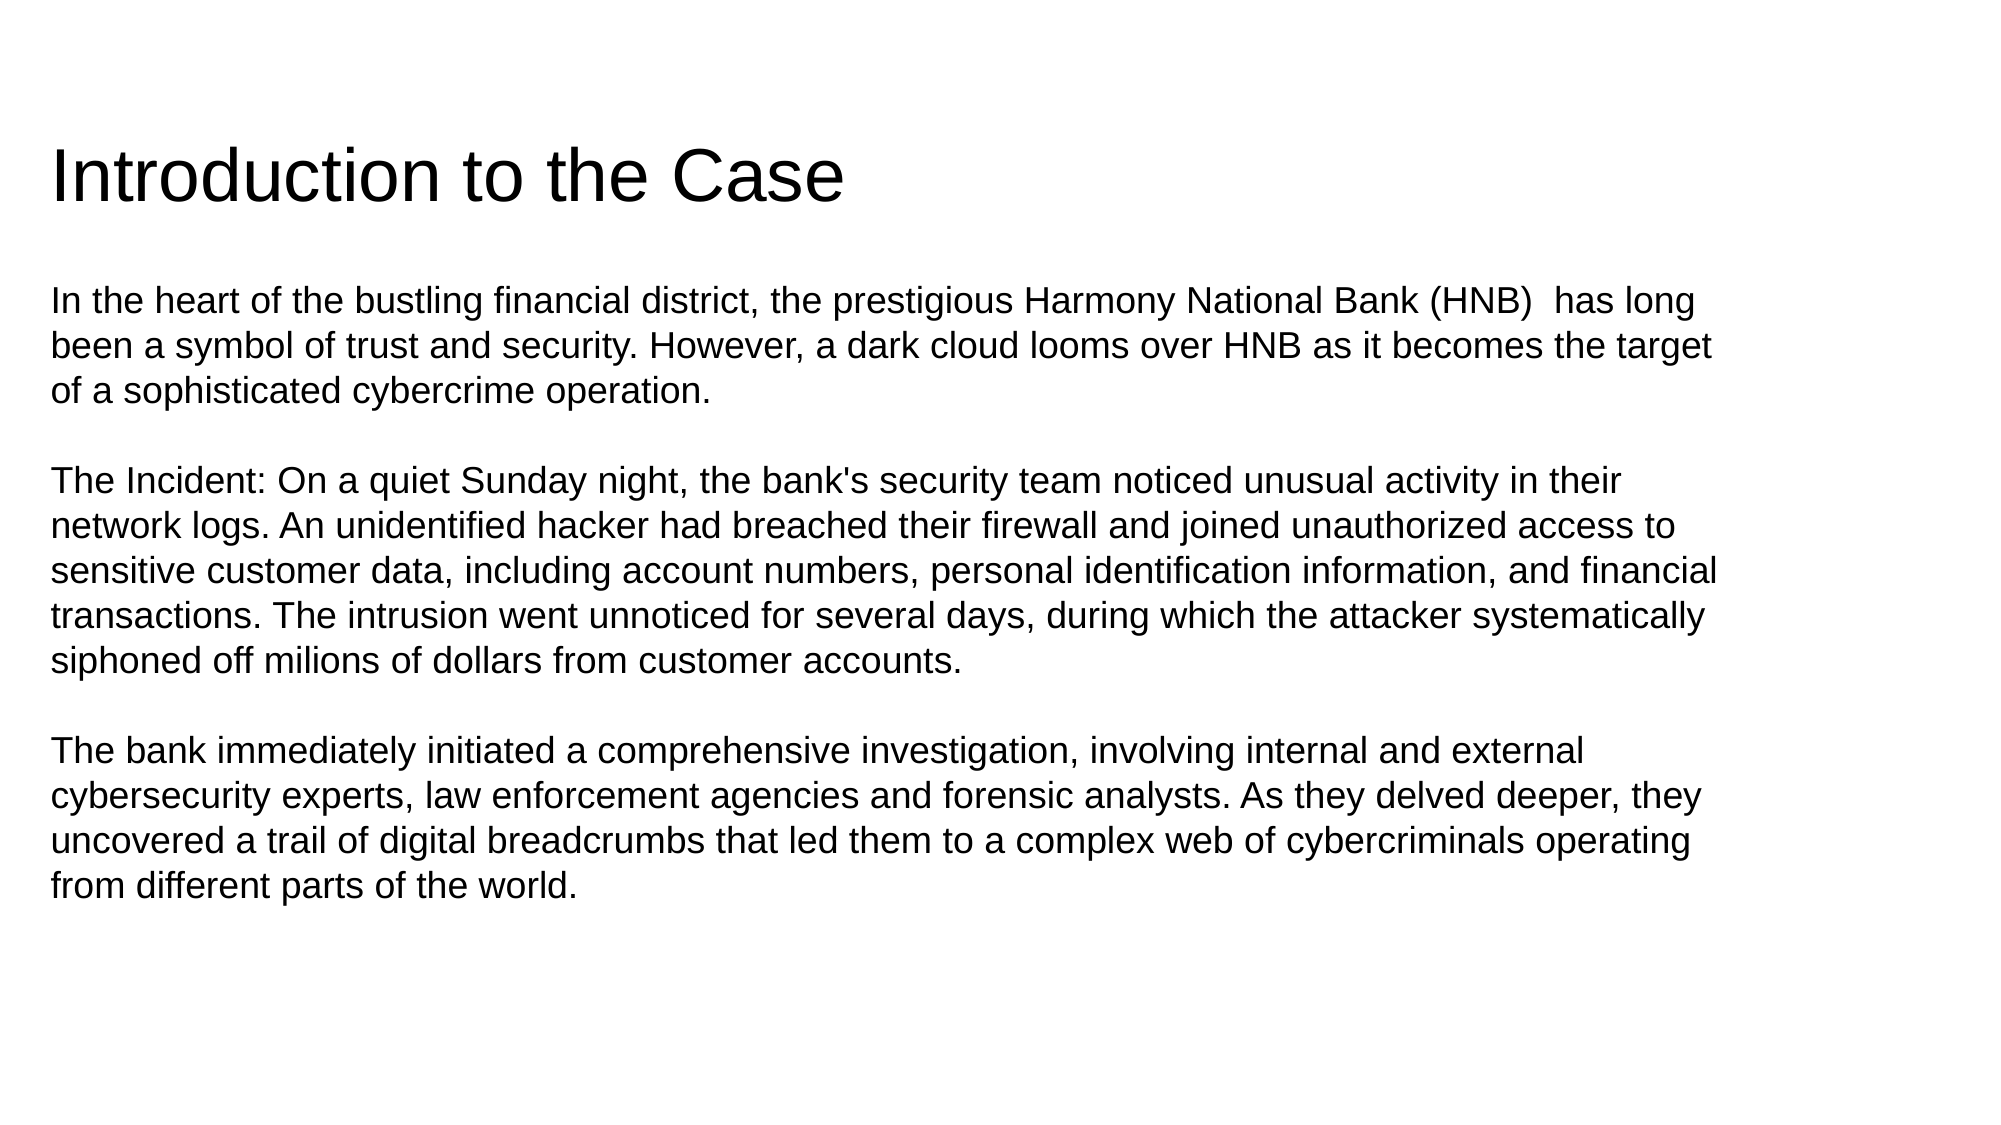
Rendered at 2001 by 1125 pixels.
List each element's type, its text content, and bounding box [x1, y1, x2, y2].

text_box Introduction to the Case In the heart of the bustling financial district, the prestigious Harmony National Bank (HNB) has long been a symbol of trust and security. However, a dark cloud looms over HNB as it becomes the target of a sophisticated cybercrime operation. The Incident: On a quiet Sunday night, the bank's security team noticed unusual activity in their network logs. An unidentified hacker had breached their firewall and joined unauthorized access to sensitive customer data, including account numbers, personal identification information, and financial transactions. The intrusion went unnoticed for several days, during which the attacker systematically siphoned off milions of dollars from customer accounts. The bank immediately initiated a comprehensive investigation, involving internal and external cybersecurity experts, law enforcement agencies and forensic analysts. As they delved deeper, they uncovered a trail of digital breadcrumbs that led them to a complex web of cybercriminals operating from different parts of the world. [15, 118, 1873, 1007]
